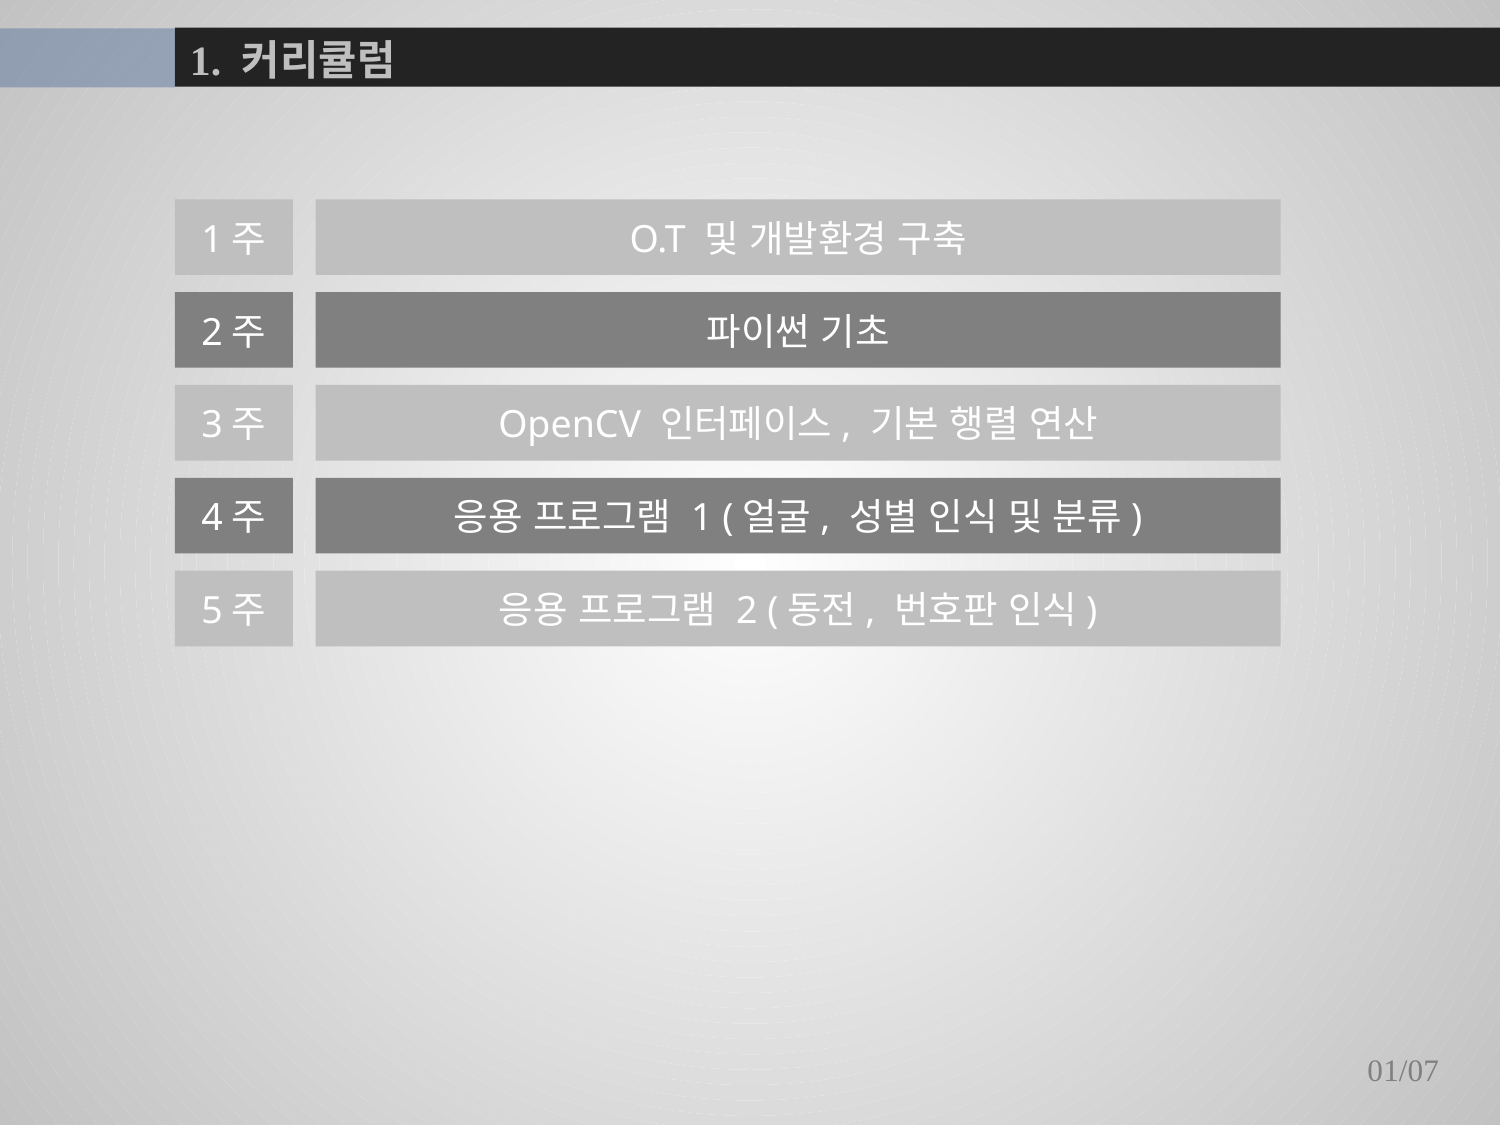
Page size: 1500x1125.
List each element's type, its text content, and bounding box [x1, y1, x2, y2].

text_box 3주 [173, 383, 295, 463]
title 1. 커리큘럼 [174, 26, 939, 92]
list 01/07 [1352, 1042, 1471, 1096]
text_box 응용 프로그램 2 (동전, 번호판 인식) [314, 569, 1283, 648]
text_box 5주 [173, 569, 295, 648]
text_box 2주 [173, 290, 295, 370]
text_box 응용 프로그램 1 (얼굴, 성별 인식 및 분류) [314, 476, 1283, 556]
text_box OpenCV 인터페이스, 기본 행렬 연산 [314, 383, 1283, 463]
text_box 4주 [173, 476, 295, 556]
text_box 1주 [173, 197, 295, 277]
text_box O.T 및 개발환경 구축 [314, 197, 1283, 277]
text_box 파이썬 기초 [314, 290, 1283, 370]
